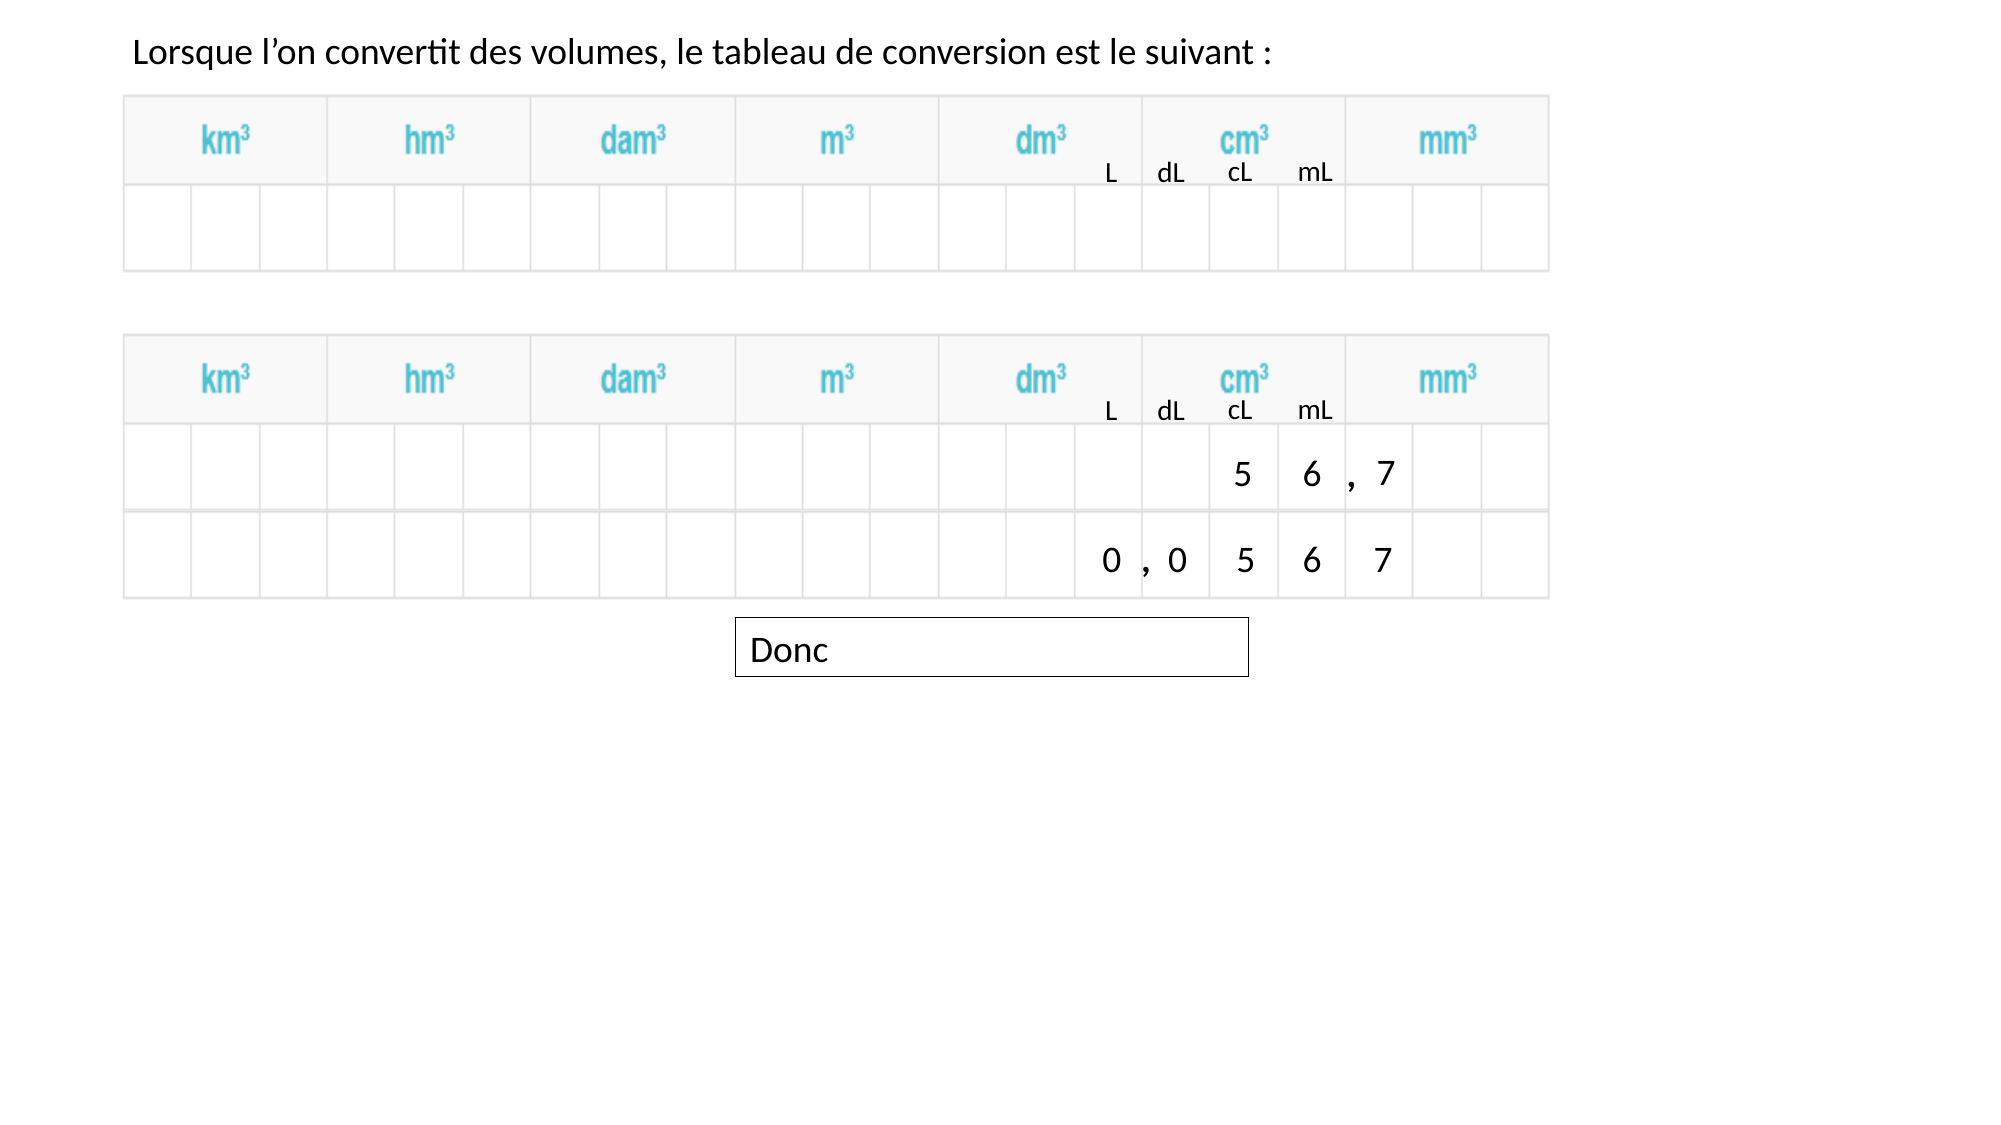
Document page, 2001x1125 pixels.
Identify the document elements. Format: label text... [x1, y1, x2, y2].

text_box Lorsque l’on convertit des volumes, le tableau de conversion est le suivant : [117, 19, 1353, 80]
picture [117, 510, 1556, 618]
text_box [117, 323, 1556, 510]
picture [117, 84, 1556, 291]
